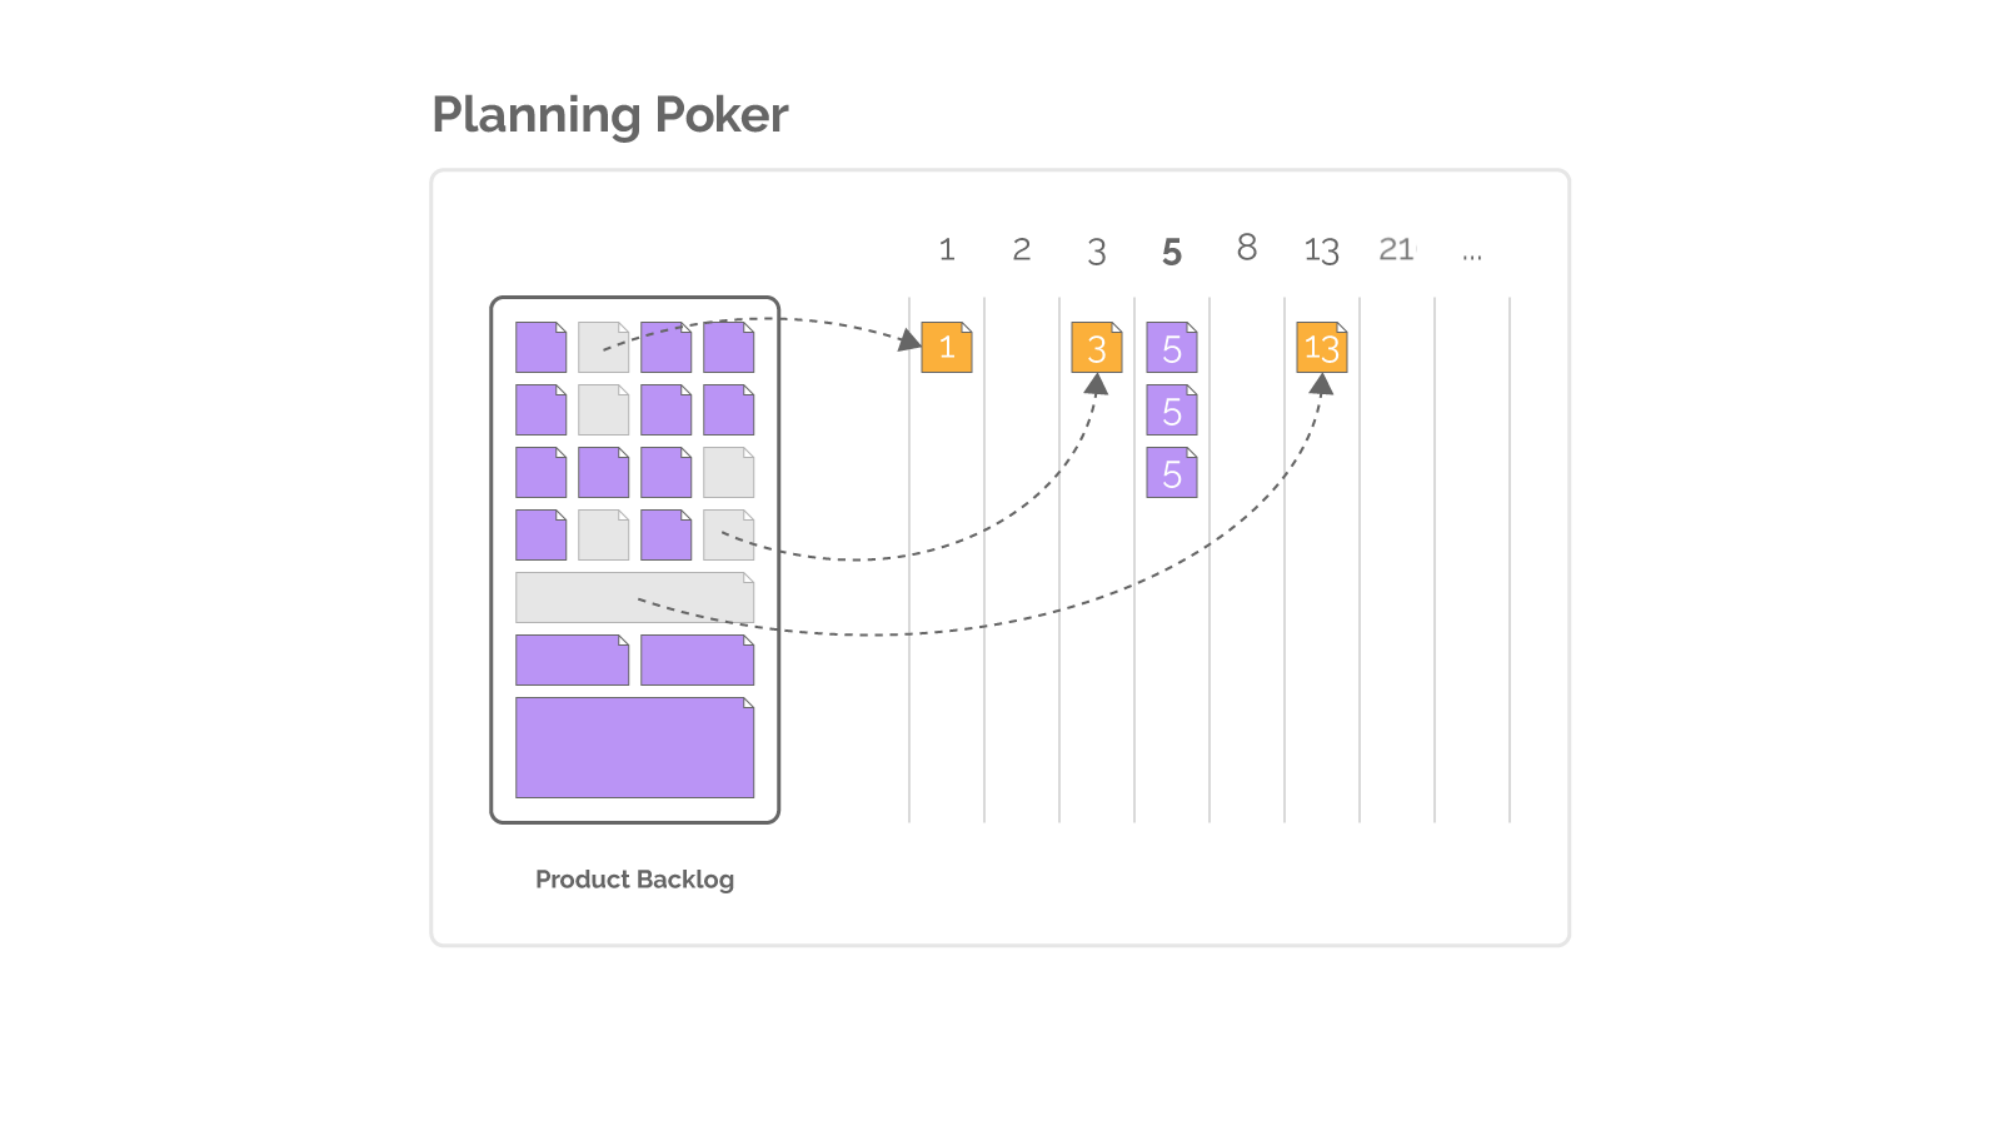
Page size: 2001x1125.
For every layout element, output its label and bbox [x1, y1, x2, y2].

picture [249, 0, 1750, 1125]
